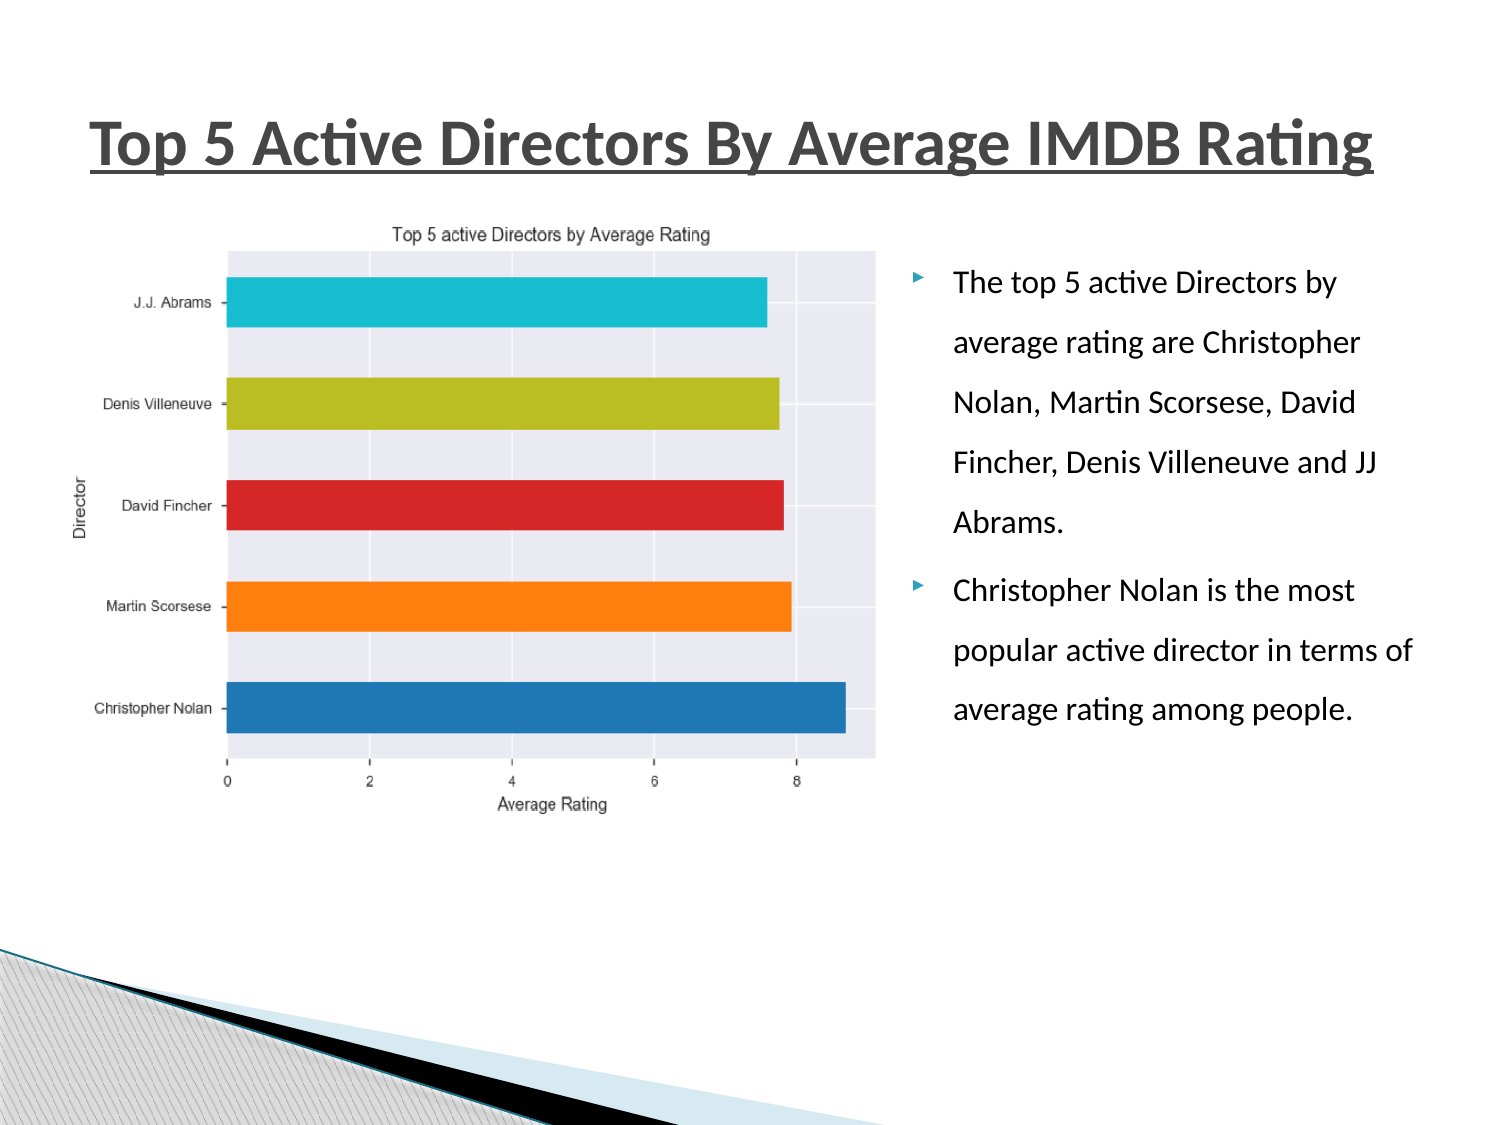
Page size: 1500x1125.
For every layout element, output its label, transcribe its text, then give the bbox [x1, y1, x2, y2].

list The top 5 active Directors by average rating are Christopher Nolan, Martin Scorsese, David Fincher, Denis Villeneuve and JJ Abrams. Christopher Nolan is the most popular active director in terms of average rating among people. [878, 233, 1459, 976]
picture [52, 219, 892, 823]
title Top 5 Active Directors By Average IMDB Rating [75, 45, 1425, 233]
